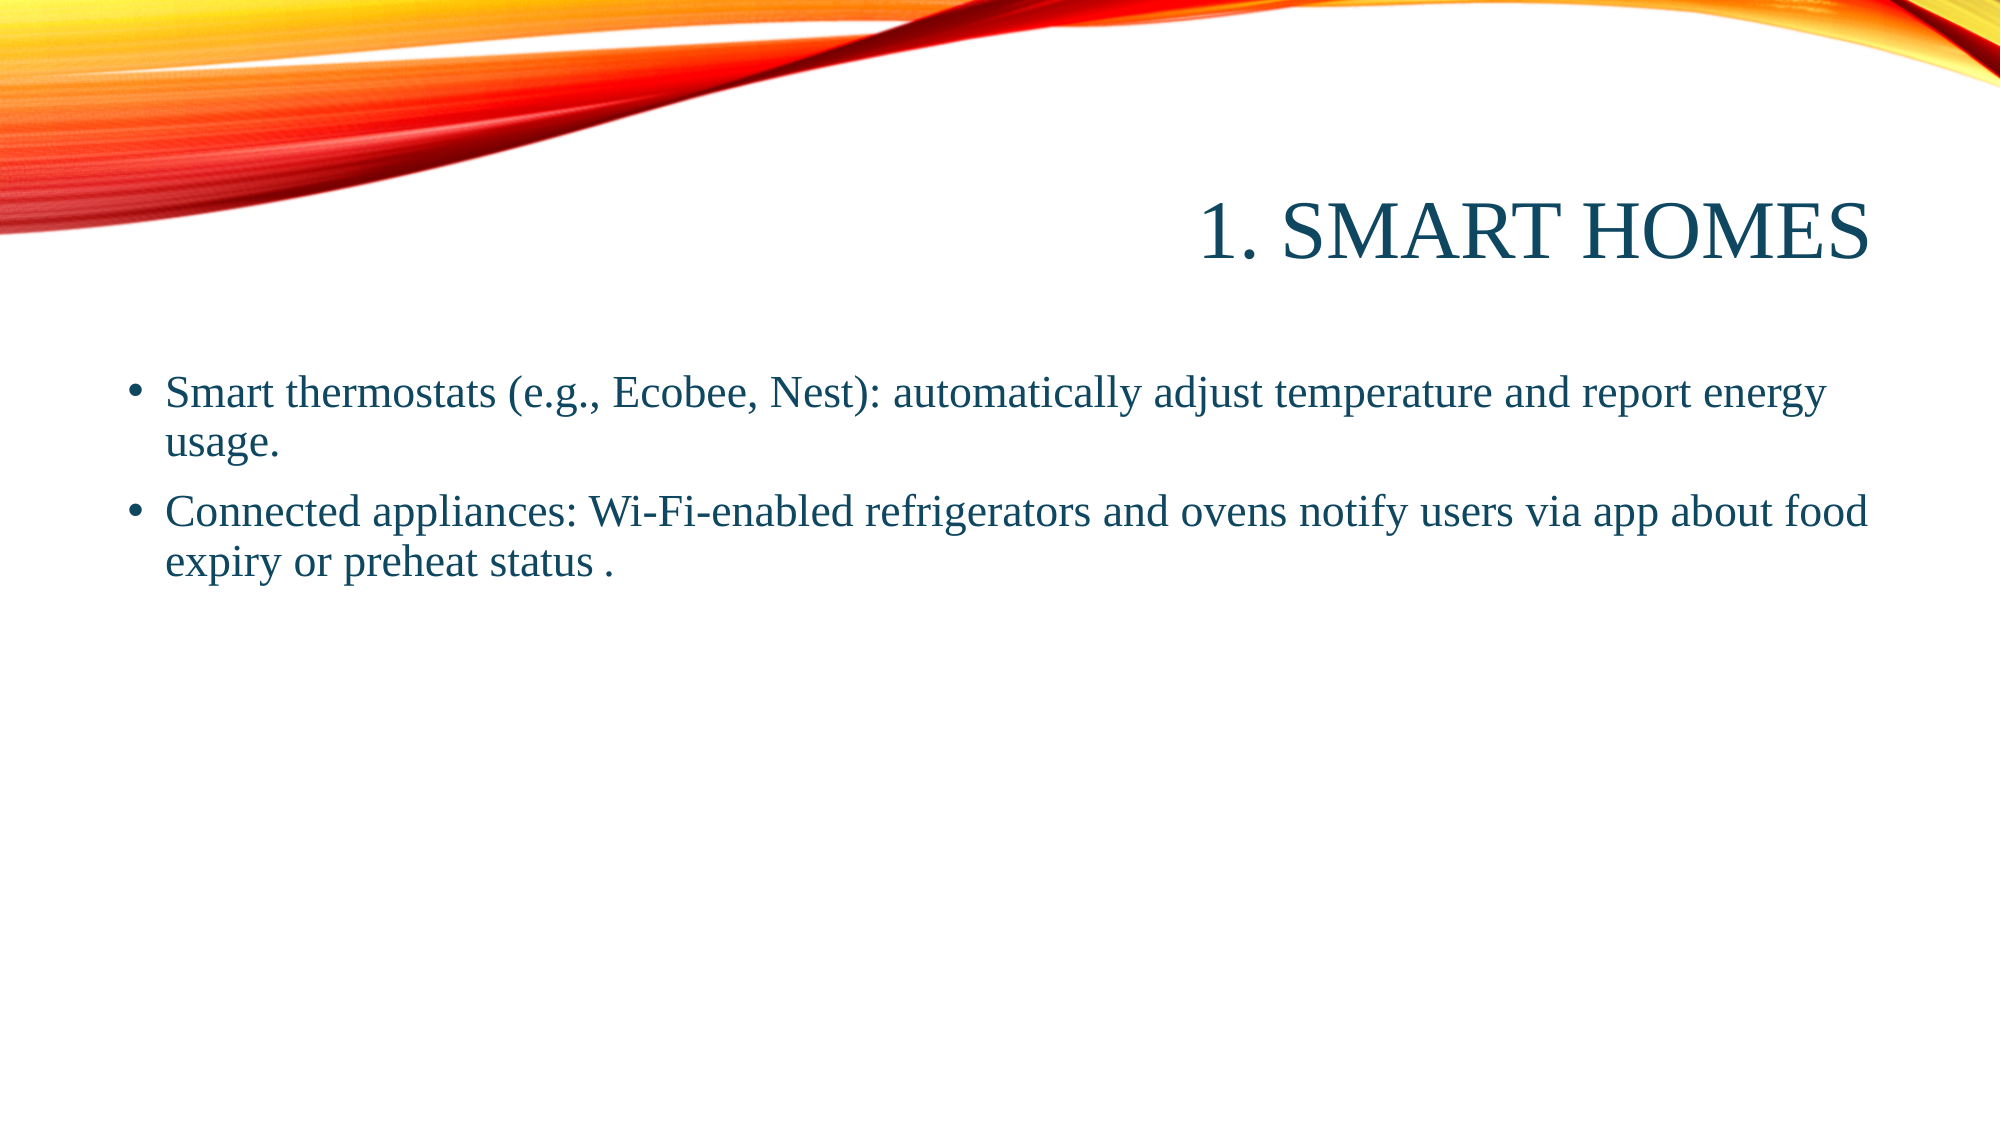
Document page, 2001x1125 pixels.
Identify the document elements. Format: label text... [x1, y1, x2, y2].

list Smart thermostats (e.g., Ecobee, Nest): automatically adjust temperature and report energy usage. Connected appliances: Wi‑Fi-enabled refrigerators and ovens notify users via app about food expiry or preheat status . [112, 360, 1888, 1021]
picture [0, 0, 2000, 237]
title 1. Smart Homes [474, 125, 1888, 338]
